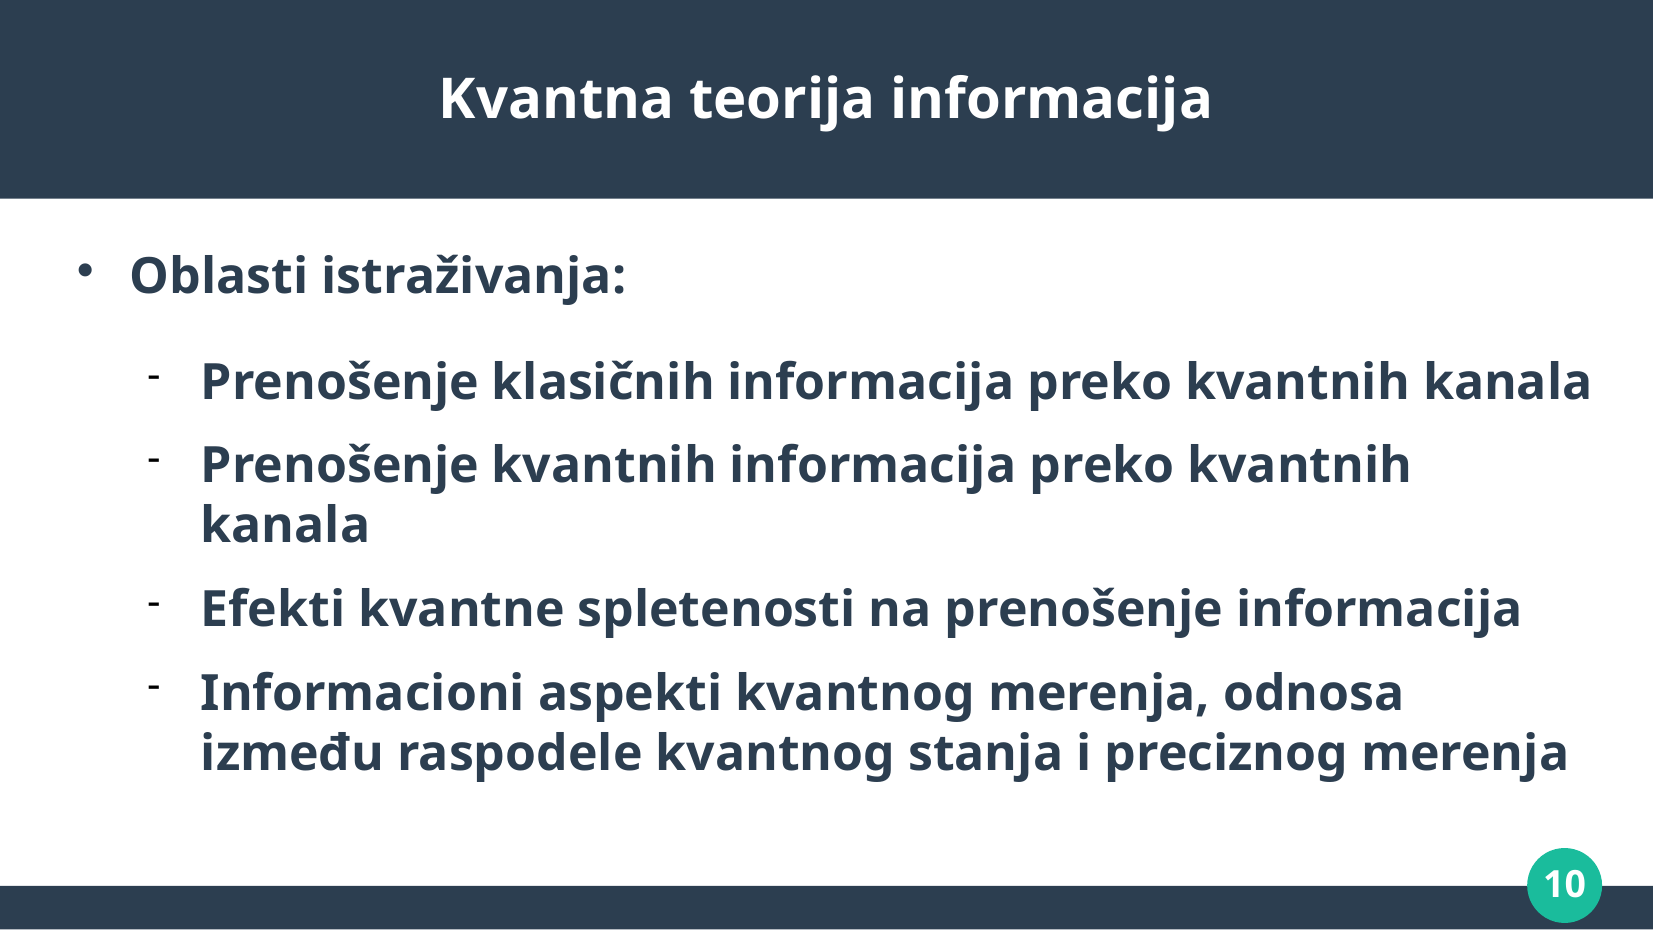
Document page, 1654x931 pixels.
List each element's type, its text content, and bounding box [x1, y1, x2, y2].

title Kvantna teorija informacija [59, 37, 1594, 155]
list Oblasti istraživanja: Prenošenje klasičnih informacija preko kvantnih kanala Prenošenje kvantnih informacija preko kvantnih kanala Efekti kvantne spletenosti na prenošenje informacija Informacioni aspekti kvantnog merenja, odnosa između raspodele kvantnog stanja i preciznog merenja [59, 243, 1594, 863]
